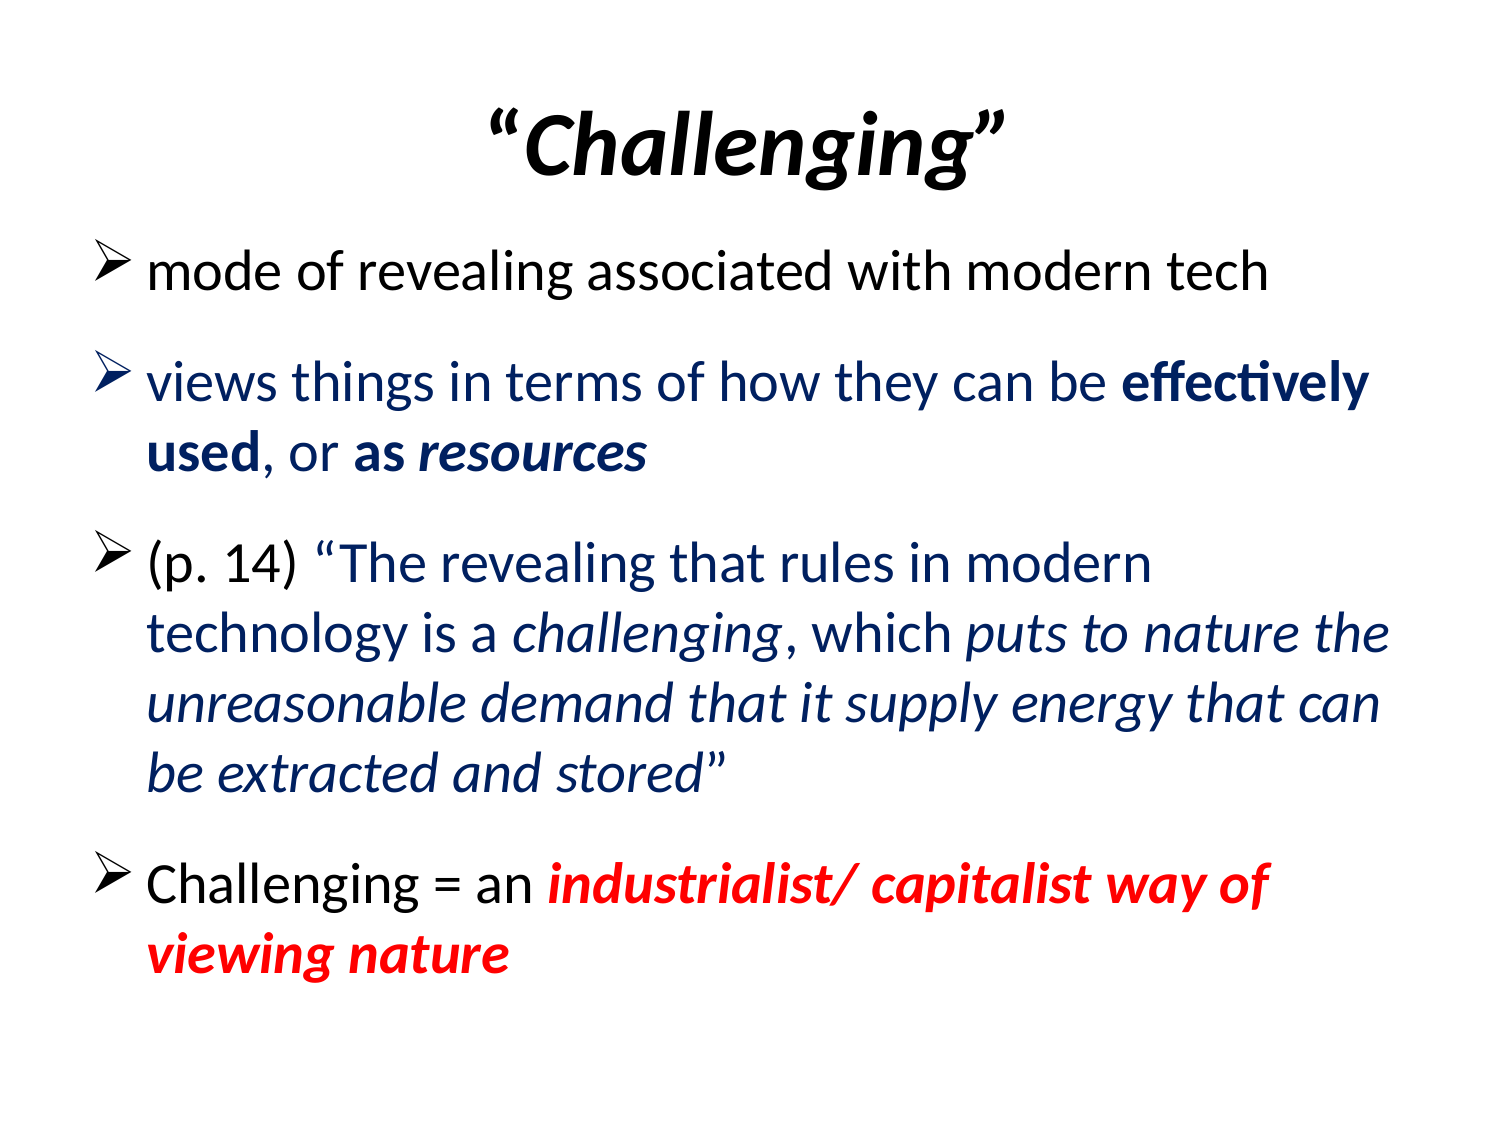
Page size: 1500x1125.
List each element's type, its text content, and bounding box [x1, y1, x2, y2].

title “Challenging” [37, 45, 1463, 233]
list mode of revealing associated with modern tech views things in terms of how they can be effectively used, or as resources (p. 14) “The revealing that rules in modern technology is a challenging, which puts to nature the unreasonable demand that it supply energy that can be extracted and stored” Challenging = an industrialist/ capitalist way of viewing nature [75, 224, 1425, 1075]
